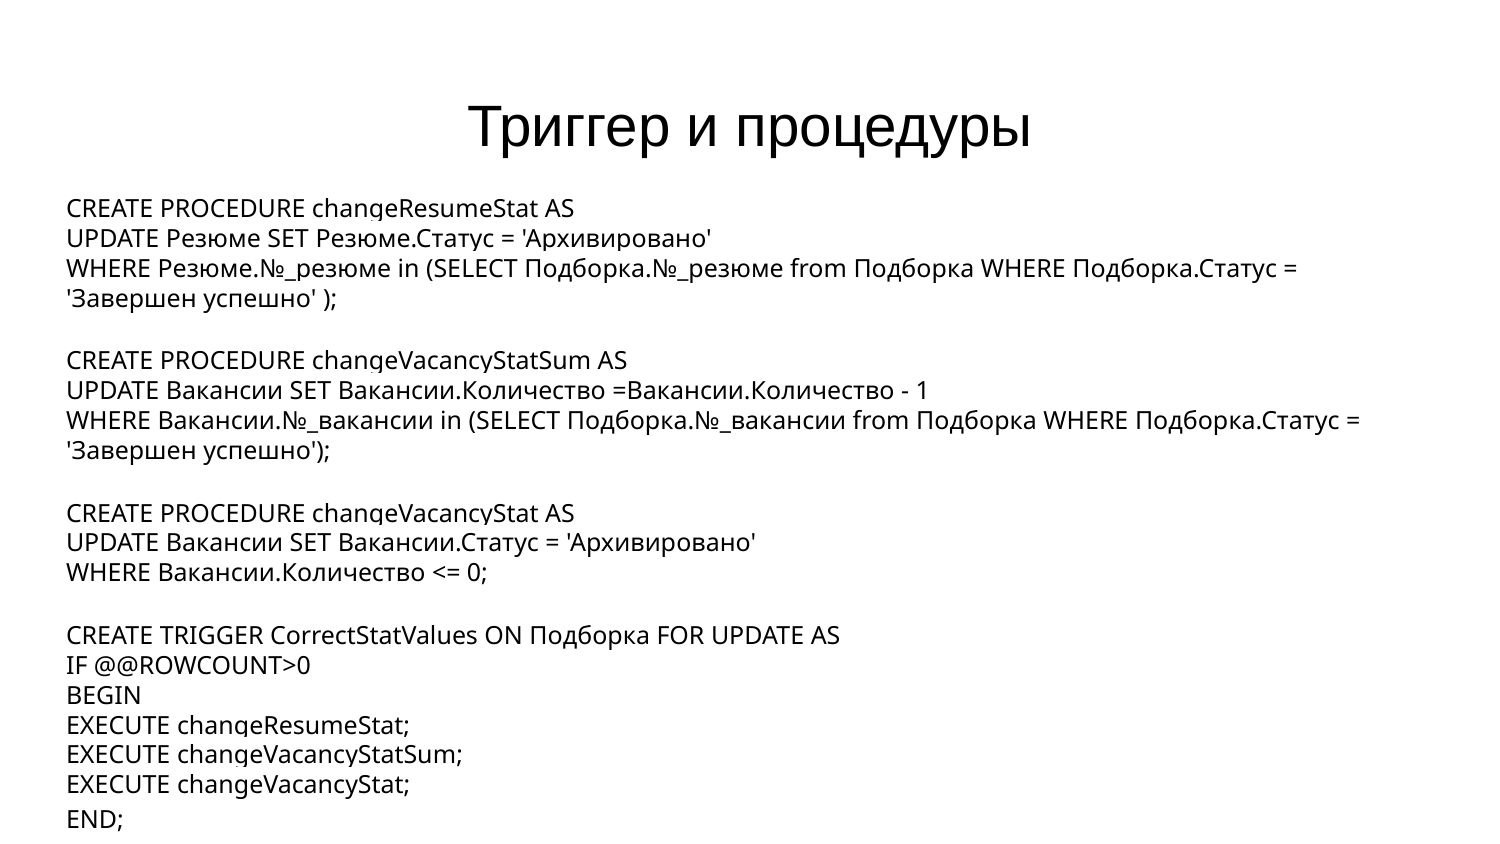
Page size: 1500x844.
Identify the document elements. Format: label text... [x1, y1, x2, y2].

list CREATE PROCEDURE changeResumeStat AS UPDATE Резюме SET Резюме.Статус = 'Архивировано' WHERE Резюме.№_резюме in (SELECT Подборка.№_резюме from Подборка WHERE Подборка.Статус = 'Завершен успешно' ); CREATE PROCEDURE changeVacancyStatSum AS UPDATE Вакансии SET Вакансии.Количество =Вакансии.Количество - 1 WHERE Вакансии.№_вакансии in (SELECT Подборка.№_вакансии from Подборка WHERE Подборка.Статус = 'Завершен успешно'); CREATE PROCEDURE changeVacancyStat AS UPDATE Вакансии SET Вакансии.Статус = 'Архивировано' WHERE Вакансии.Количество <= 0; CREATE TRIGGER CorrectStatValues ON Подборка FOR UPDATE AS IF @@ROWCOUNT>0 BEGIN EXECUTE changeResumeStat; EXECUTE changeVacancyStatSum; EXECUTE changeVacancyStat; END; [51, 177, 1449, 830]
title Триггер и процедуры [51, 72, 1449, 167]
